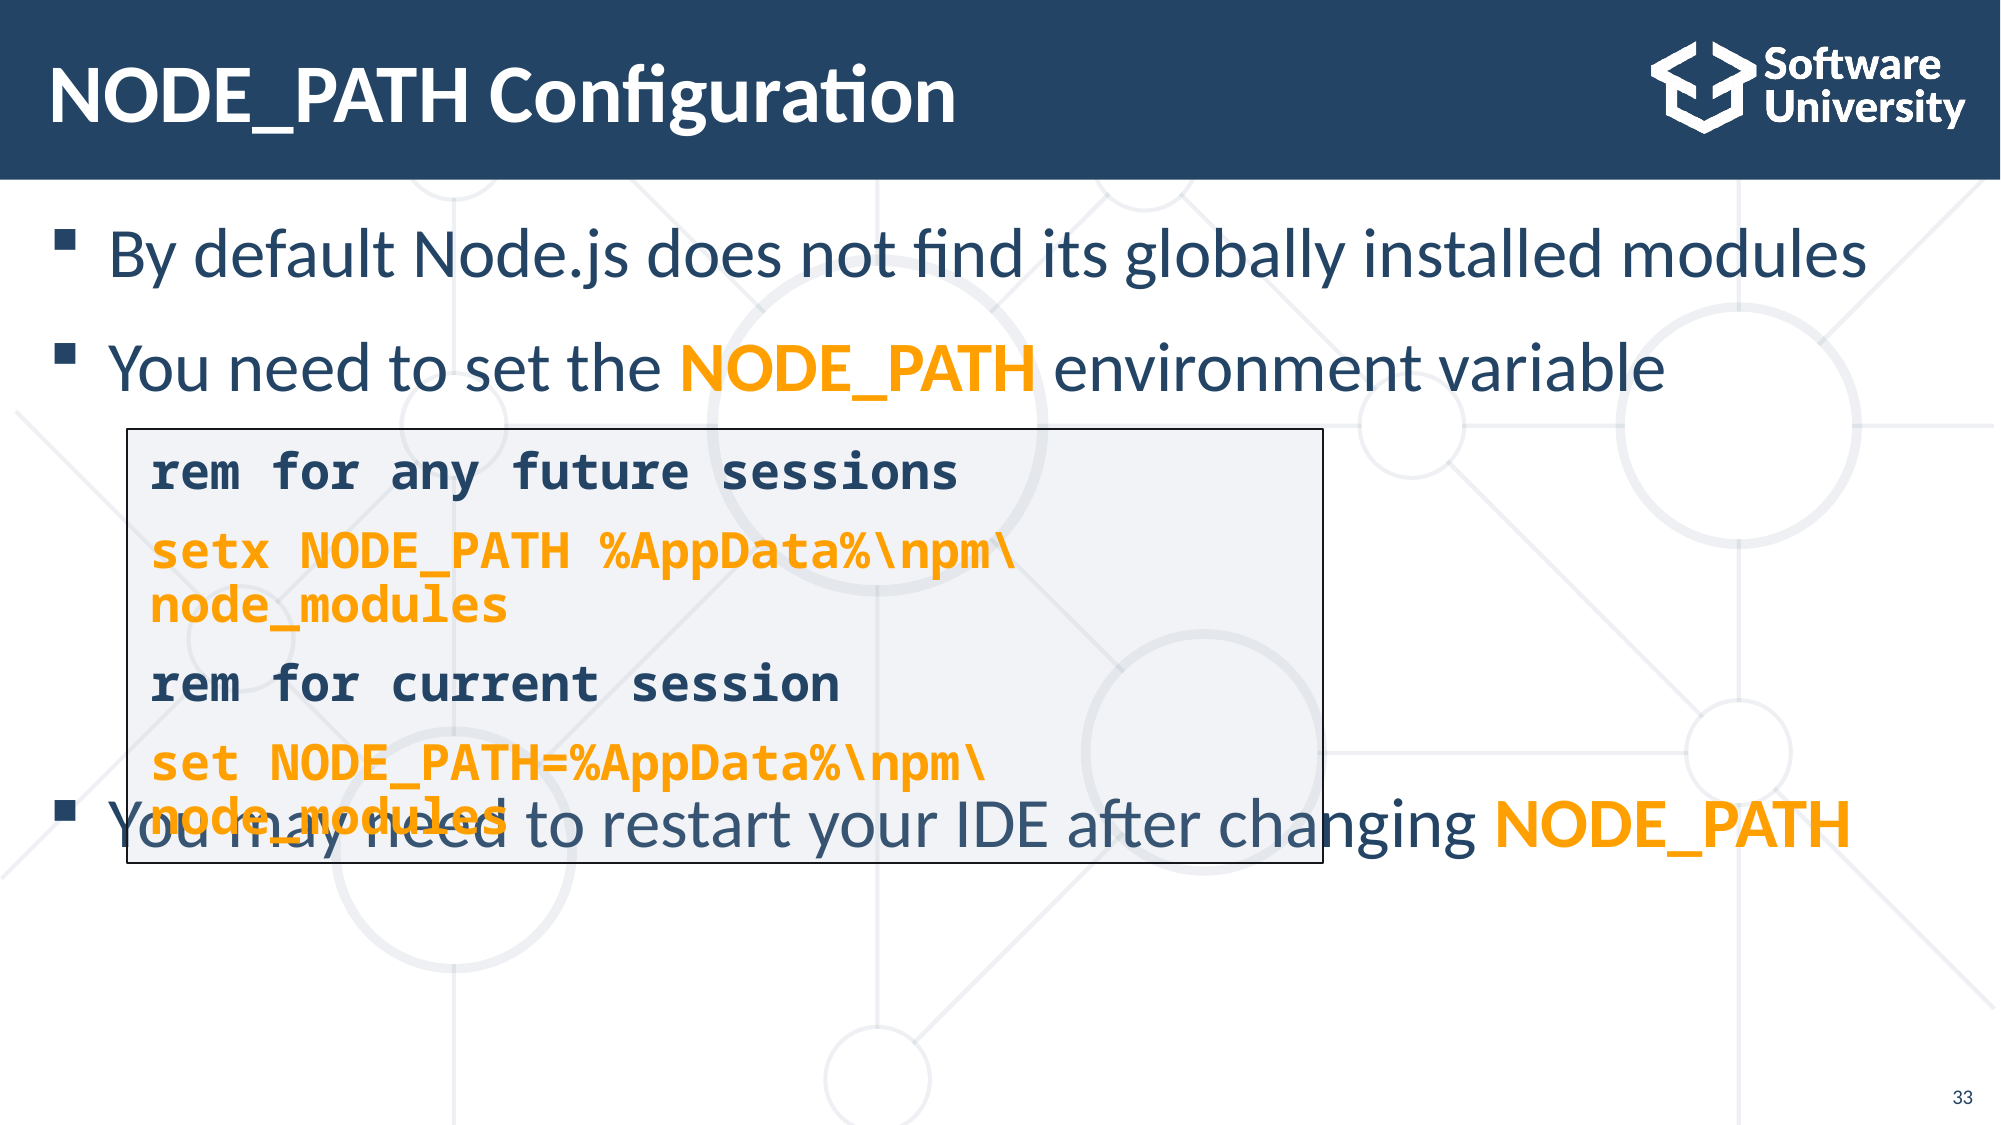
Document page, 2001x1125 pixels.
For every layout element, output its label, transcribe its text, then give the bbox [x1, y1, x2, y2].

text_box rem for any future sessions setx NODE_PATH %AppData%\npm\node_modules rem for current session set NODE_PATH=%AppData%\npm\node_modules [126, 428, 1324, 864]
picture [1651, 41, 1966, 134]
title NODE_PATH Configuration [31, 16, 1625, 162]
slide_number 33 [1927, 1067, 1989, 1117]
list By default Node.js does not find its globally installed modules You need to set the NODE_PATH environment variable You may need to restart your IDE after changing NODE_PATH [31, 196, 1970, 1104]
